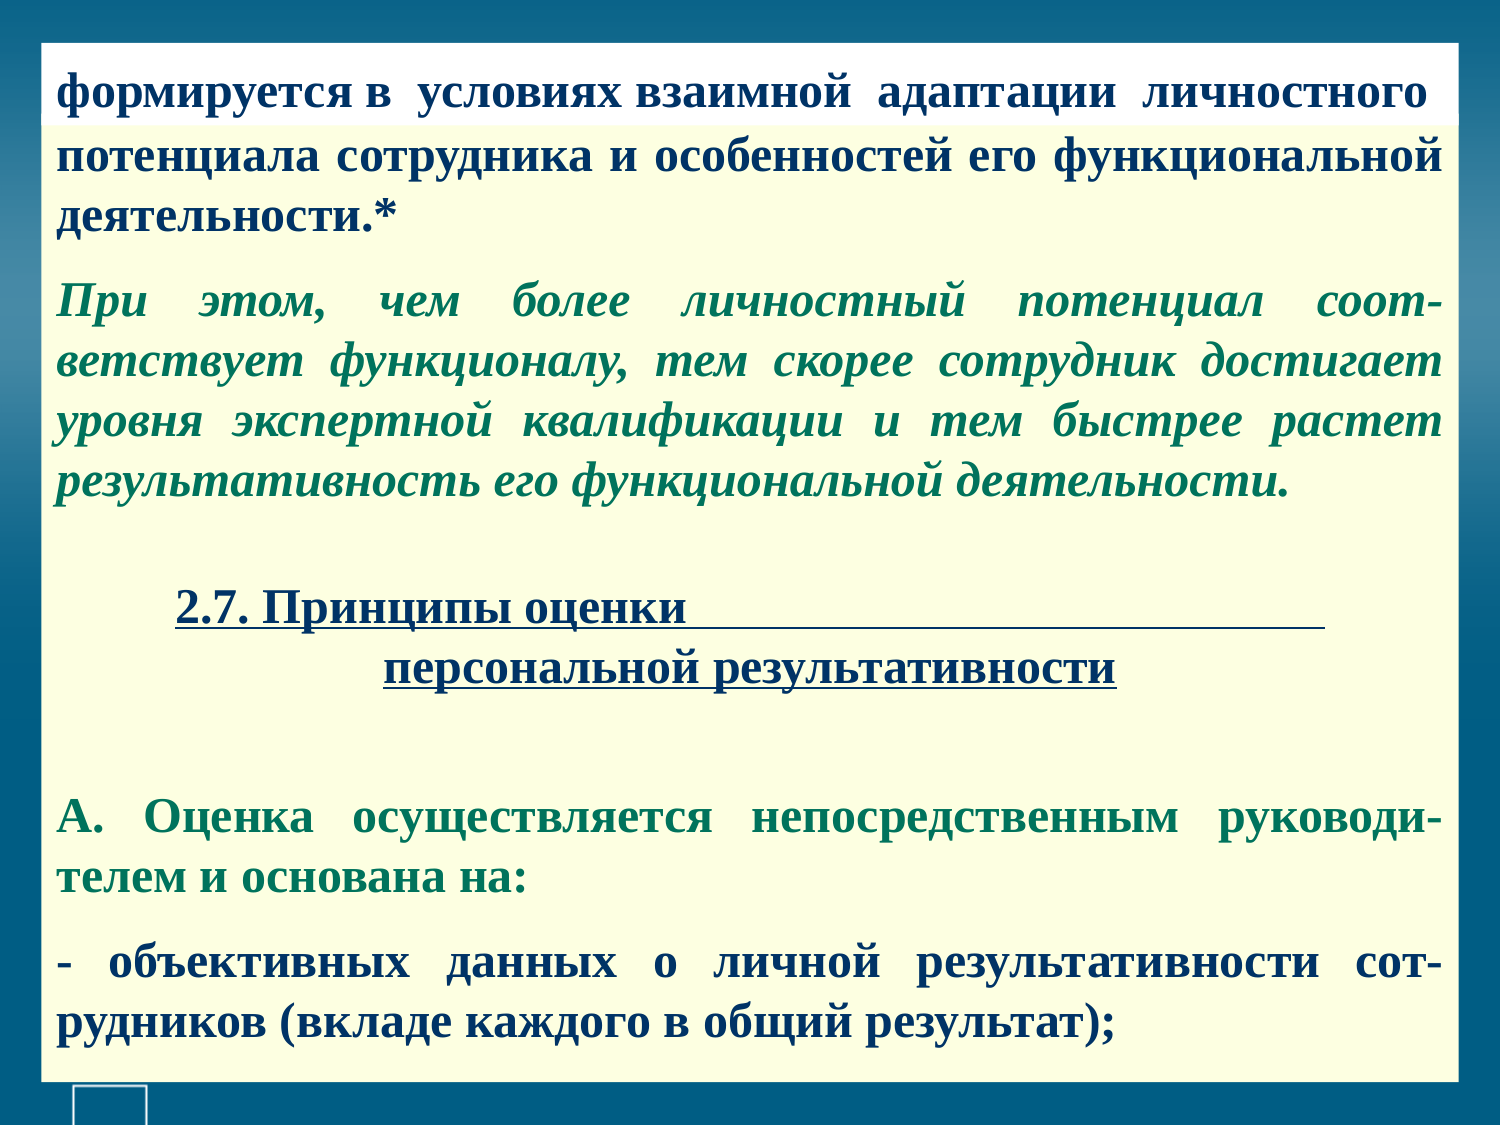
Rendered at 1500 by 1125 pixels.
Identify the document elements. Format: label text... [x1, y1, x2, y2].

title формируется в условиях взаимной адаптации личностного [41, 42, 1459, 126]
picture [72, 1085, 147, 1125]
picture [0, 11, 1500, 578]
list потенциала сотрудника и особенностей его функциональной деятельности.* При этом, чем более личностный потенциал соот-ветствует функционалу, тем скорее сотрудник достигает уровня экспертной квалификации и тем быстрее растет результативность его функциональной деятельности. 2.7. Принципы оценки персональной результативности А. Оценка осуществляется непосредственным руководи-телем и основана на: - объективных данных о личной результативности сот-рудников (вкладе каждого в общий результат); [41, 126, 1459, 1083]
